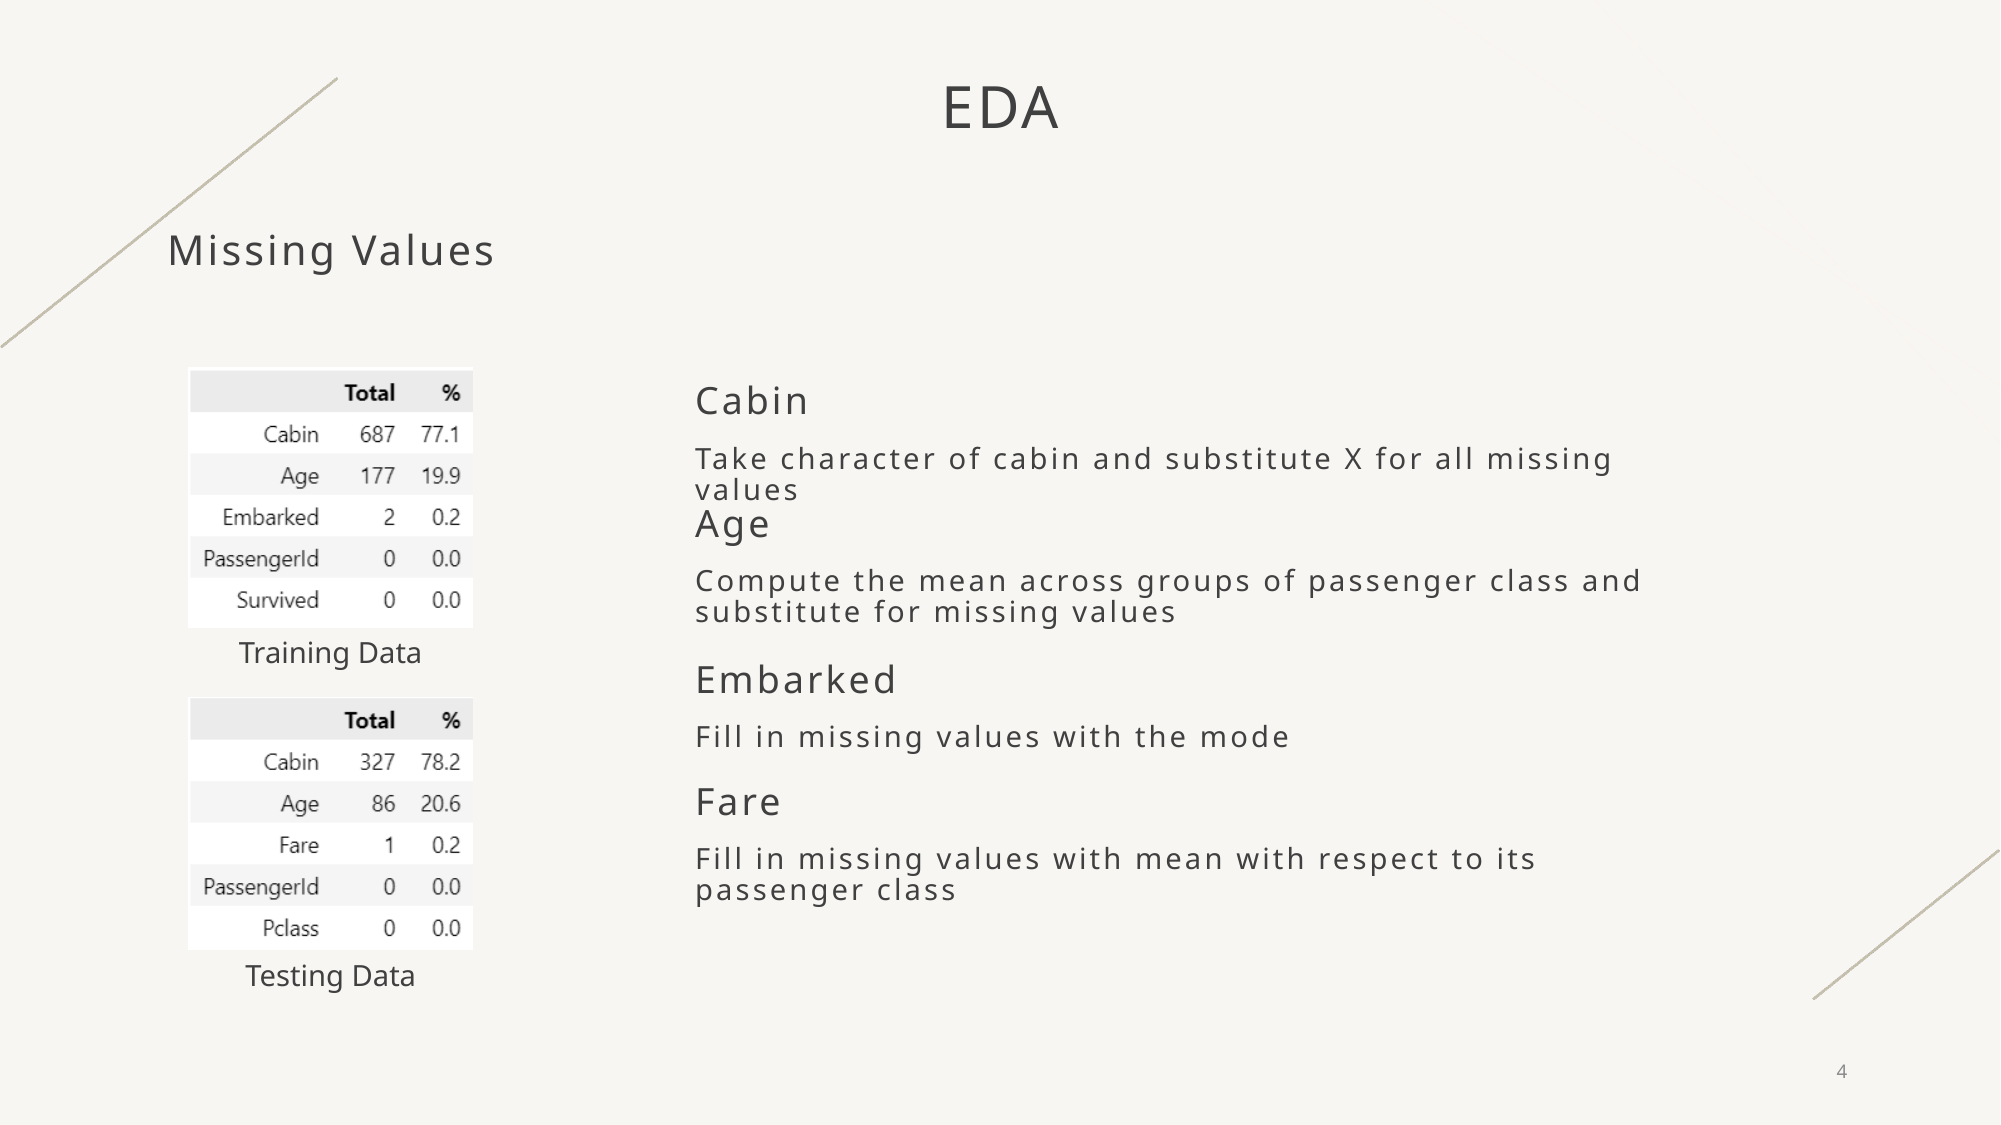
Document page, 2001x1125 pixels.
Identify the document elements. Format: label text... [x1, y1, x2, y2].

text_box Training Data [188, 628, 473, 678]
slide_number 4 [1412, 1042, 1863, 1103]
picture [0, 283, 338, 348]
picture [188, 697, 473, 950]
title eda [309, 0, 1691, 218]
text_box Embarked Fill in missing values with the mode [680, 653, 1733, 775]
text_box Age Compute the mean across groups of passenger class and substitute for missing values [680, 497, 1733, 653]
list Missing Values [0, 222, 662, 283]
picture [1812, 849, 2000, 1000]
text_box Testing Data [188, 950, 473, 1000]
picture [0, 77, 338, 222]
list Cabin Take character of cabin and substitute X for all missing values [680, 375, 1733, 497]
picture [188, 367, 473, 628]
text_box Fare Fill in missing values with mean with respect to its passenger class [680, 775, 1733, 932]
